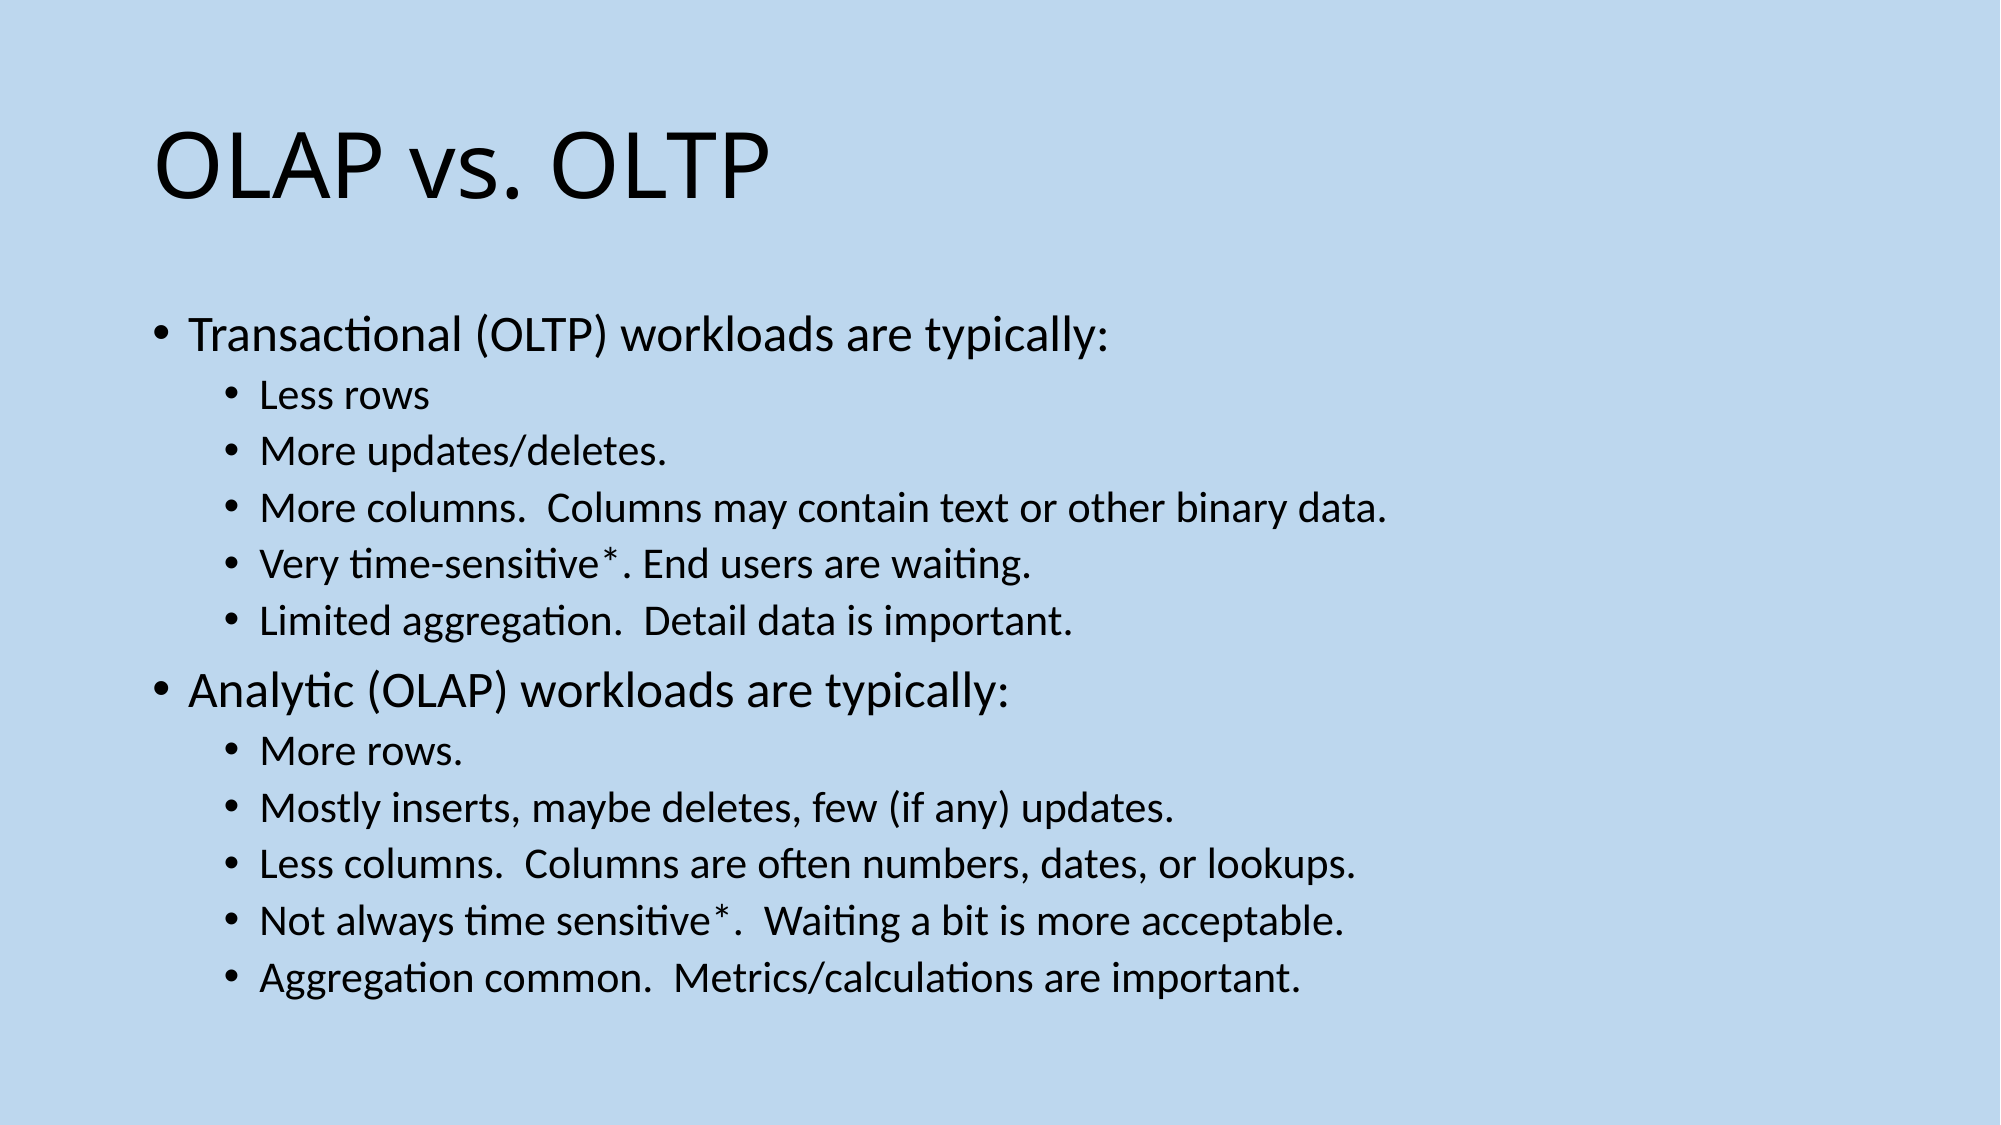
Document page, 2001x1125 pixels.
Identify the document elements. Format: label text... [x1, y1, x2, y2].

title OLAP vs. OLTP [137, 59, 1863, 278]
list Transactional (OLTP) workloads are typically: Less rows More updates/deletes. More columns. Columns may contain text or other binary data. Very time-sensitive*. End users are waiting. Limited aggregation. Detail data is important. Analytic (OLAP) workloads are typically: More rows. Mostly inserts, maybe deletes, few (if any) updates. Less columns. Columns are often numbers, dates, or lookups. Not always time sensitive*. Waiting a bit is more acceptable. Aggregation common. Metrics/calculations are important. [137, 299, 1863, 1014]
